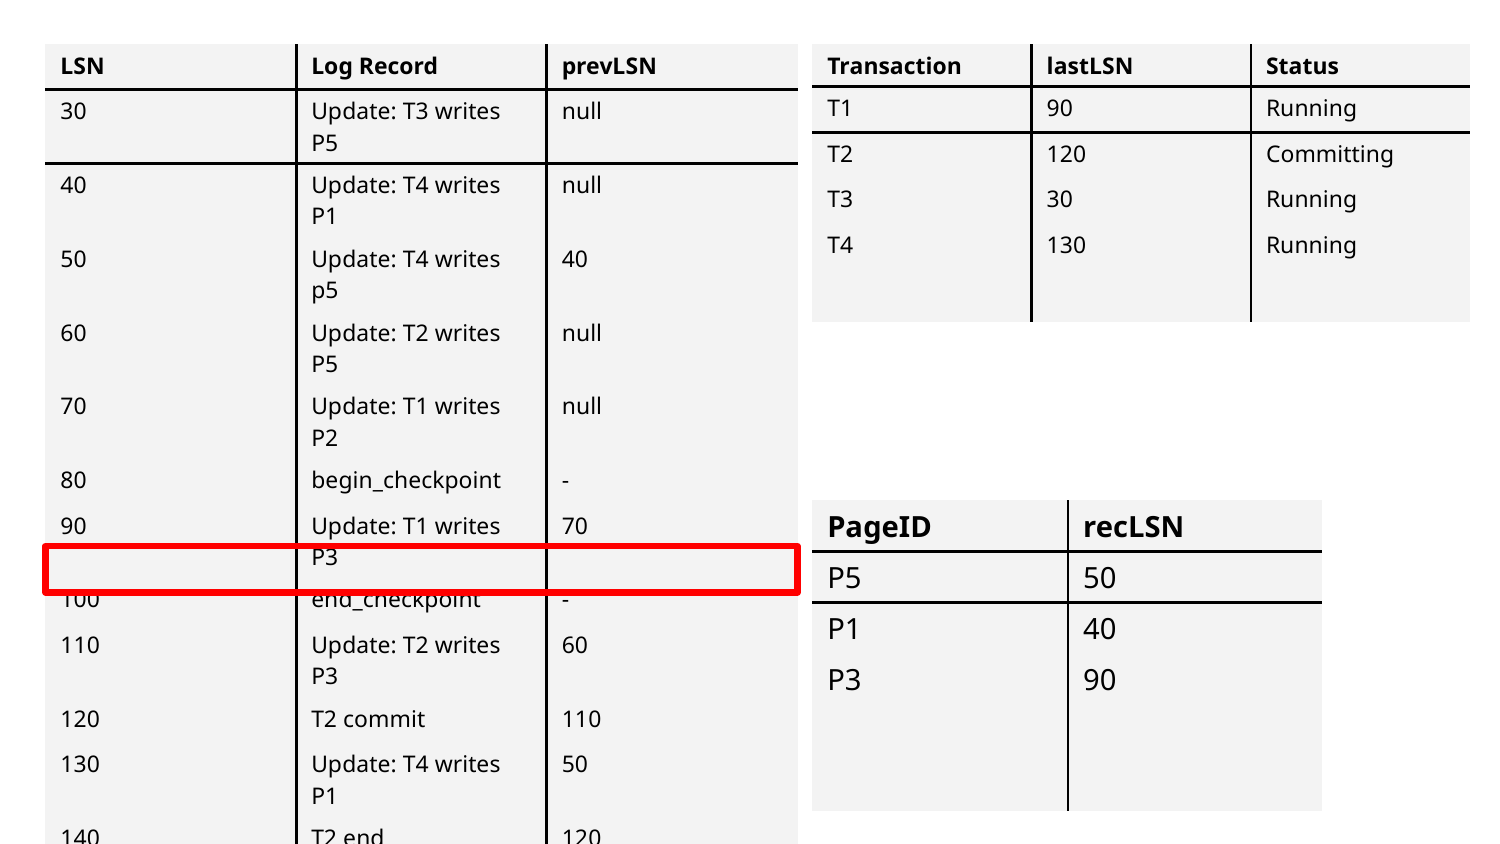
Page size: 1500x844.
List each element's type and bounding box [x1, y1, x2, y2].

table_cell [548, 165, 798, 545]
table_cell [812, 553, 1067, 601]
table_cell [548, 91, 798, 162]
table_cell [1252, 134, 1470, 322]
table_cell [548, 593, 798, 844]
table_cell [45, 91, 295, 162]
table_header [298, 44, 545, 88]
table_cell [45, 593, 295, 844]
table_cell [1069, 553, 1322, 601]
table_cell [812, 88, 1030, 131]
table_header [548, 44, 798, 88]
table_cell [298, 165, 545, 545]
table_cell [45, 165, 295, 545]
table_cell [1252, 88, 1470, 131]
table_cell [1033, 134, 1250, 322]
table_header [812, 500, 1067, 550]
table_cell [298, 593, 545, 844]
table_header [812, 44, 1030, 85]
text_box [45, 545, 798, 593]
table_header [45, 44, 295, 88]
table_cell [298, 91, 545, 162]
table_cell [1069, 604, 1322, 811]
table_cell [1033, 88, 1250, 131]
table_cell [812, 604, 1067, 811]
table_header [1252, 44, 1470, 85]
table_header [1033, 44, 1250, 85]
table_cell [812, 134, 1030, 322]
table_header [1069, 500, 1322, 550]
